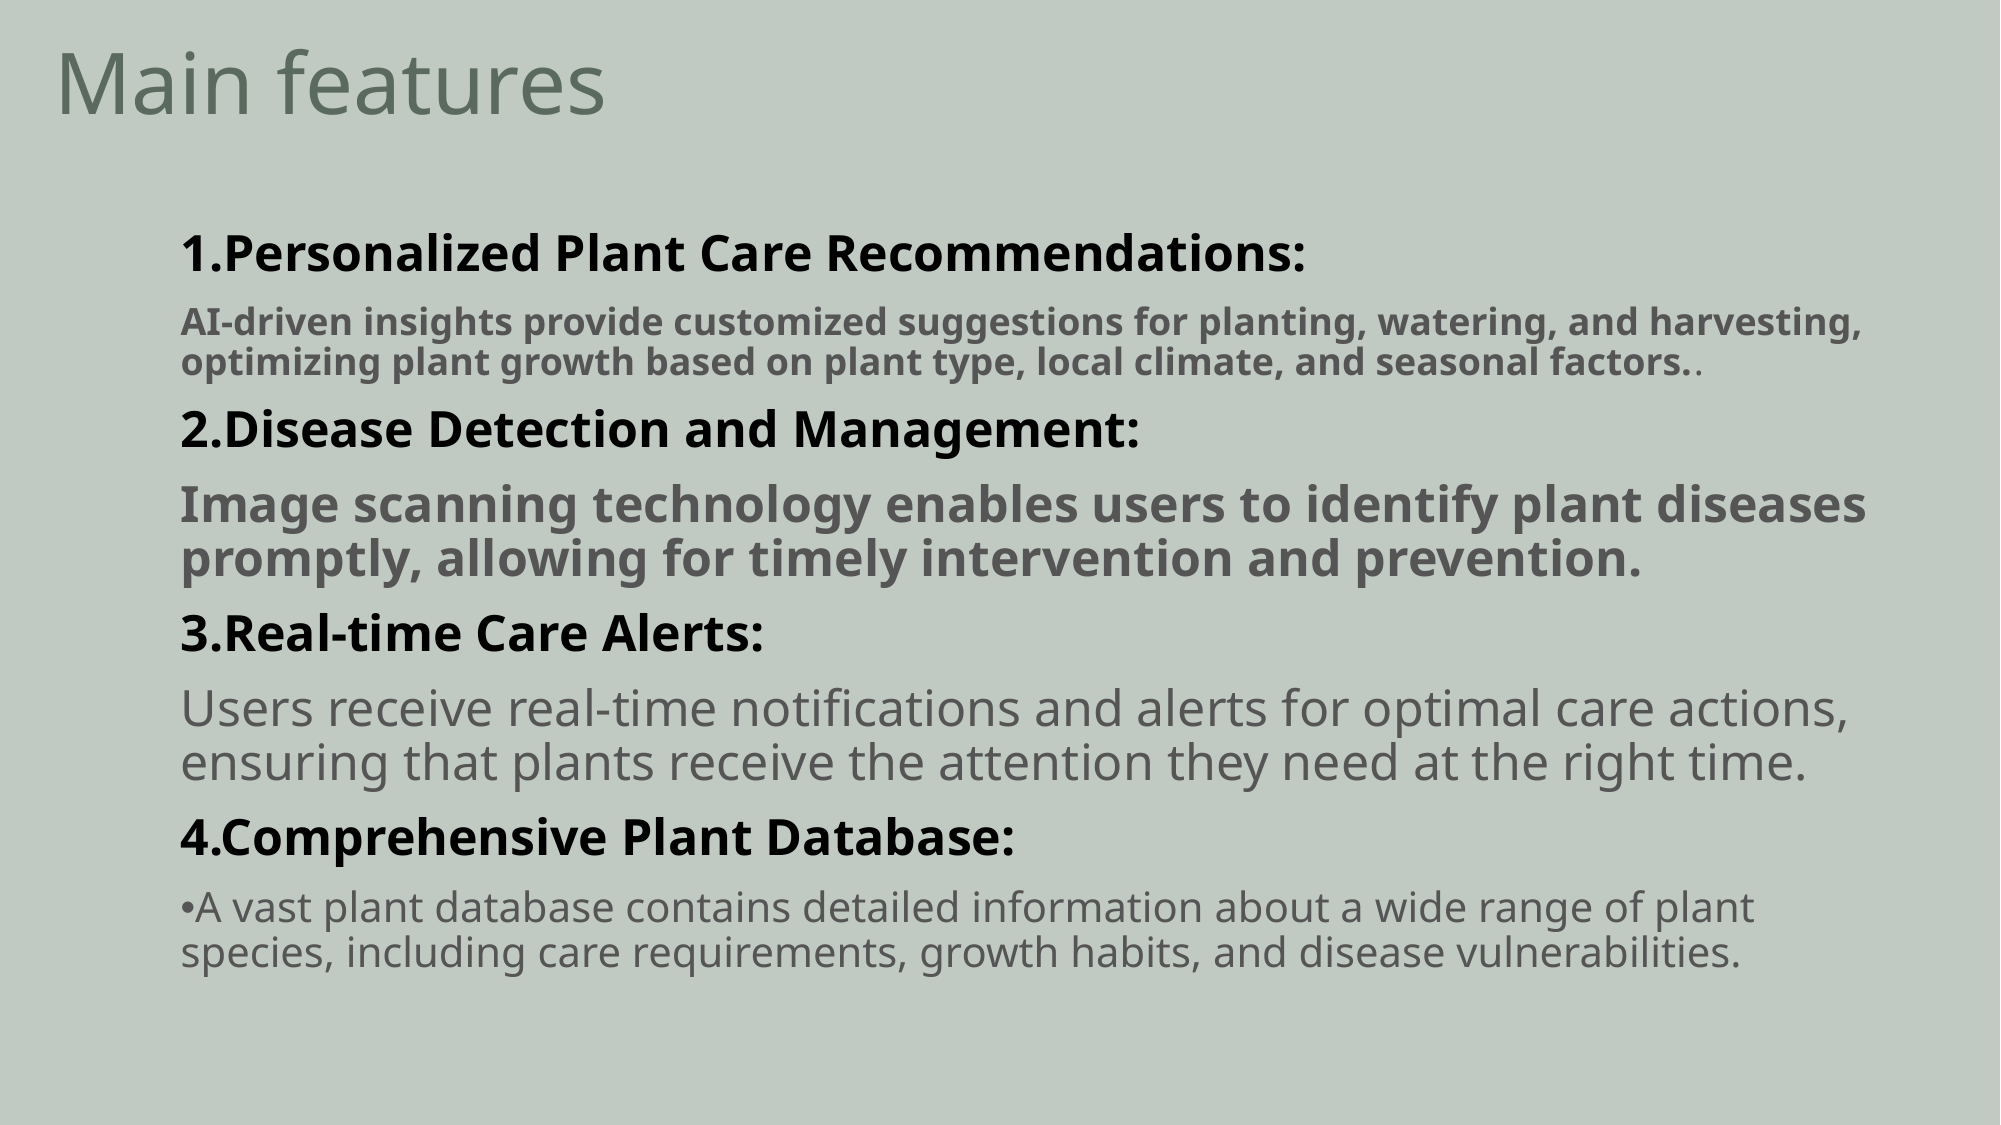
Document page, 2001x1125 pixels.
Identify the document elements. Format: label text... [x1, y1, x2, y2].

title Main features [17, 33, 1113, 142]
list Personalized Plant Care Recommendations: AI-driven insights provide customized suggestions for planting, watering, and harvesting, optimizing plant growth based on plant type, local climate, and seasonal factors.. 2.Disease Detection and Management: Image scanning technology enables users to identify plant diseases promptly, allowing for timely intervention and prevention. 3.Real-time Care Alerts: Users receive real-time notifications and alerts for optimal care actions, ensuring that plants receive the attention they need at the right time. 4.Comprehensive Plant Database: A vast plant database contains detailed information about a wide range of plant species, including care requirements, growth habits, and disease vulnerabilities. [165, 220, 1912, 1125]
